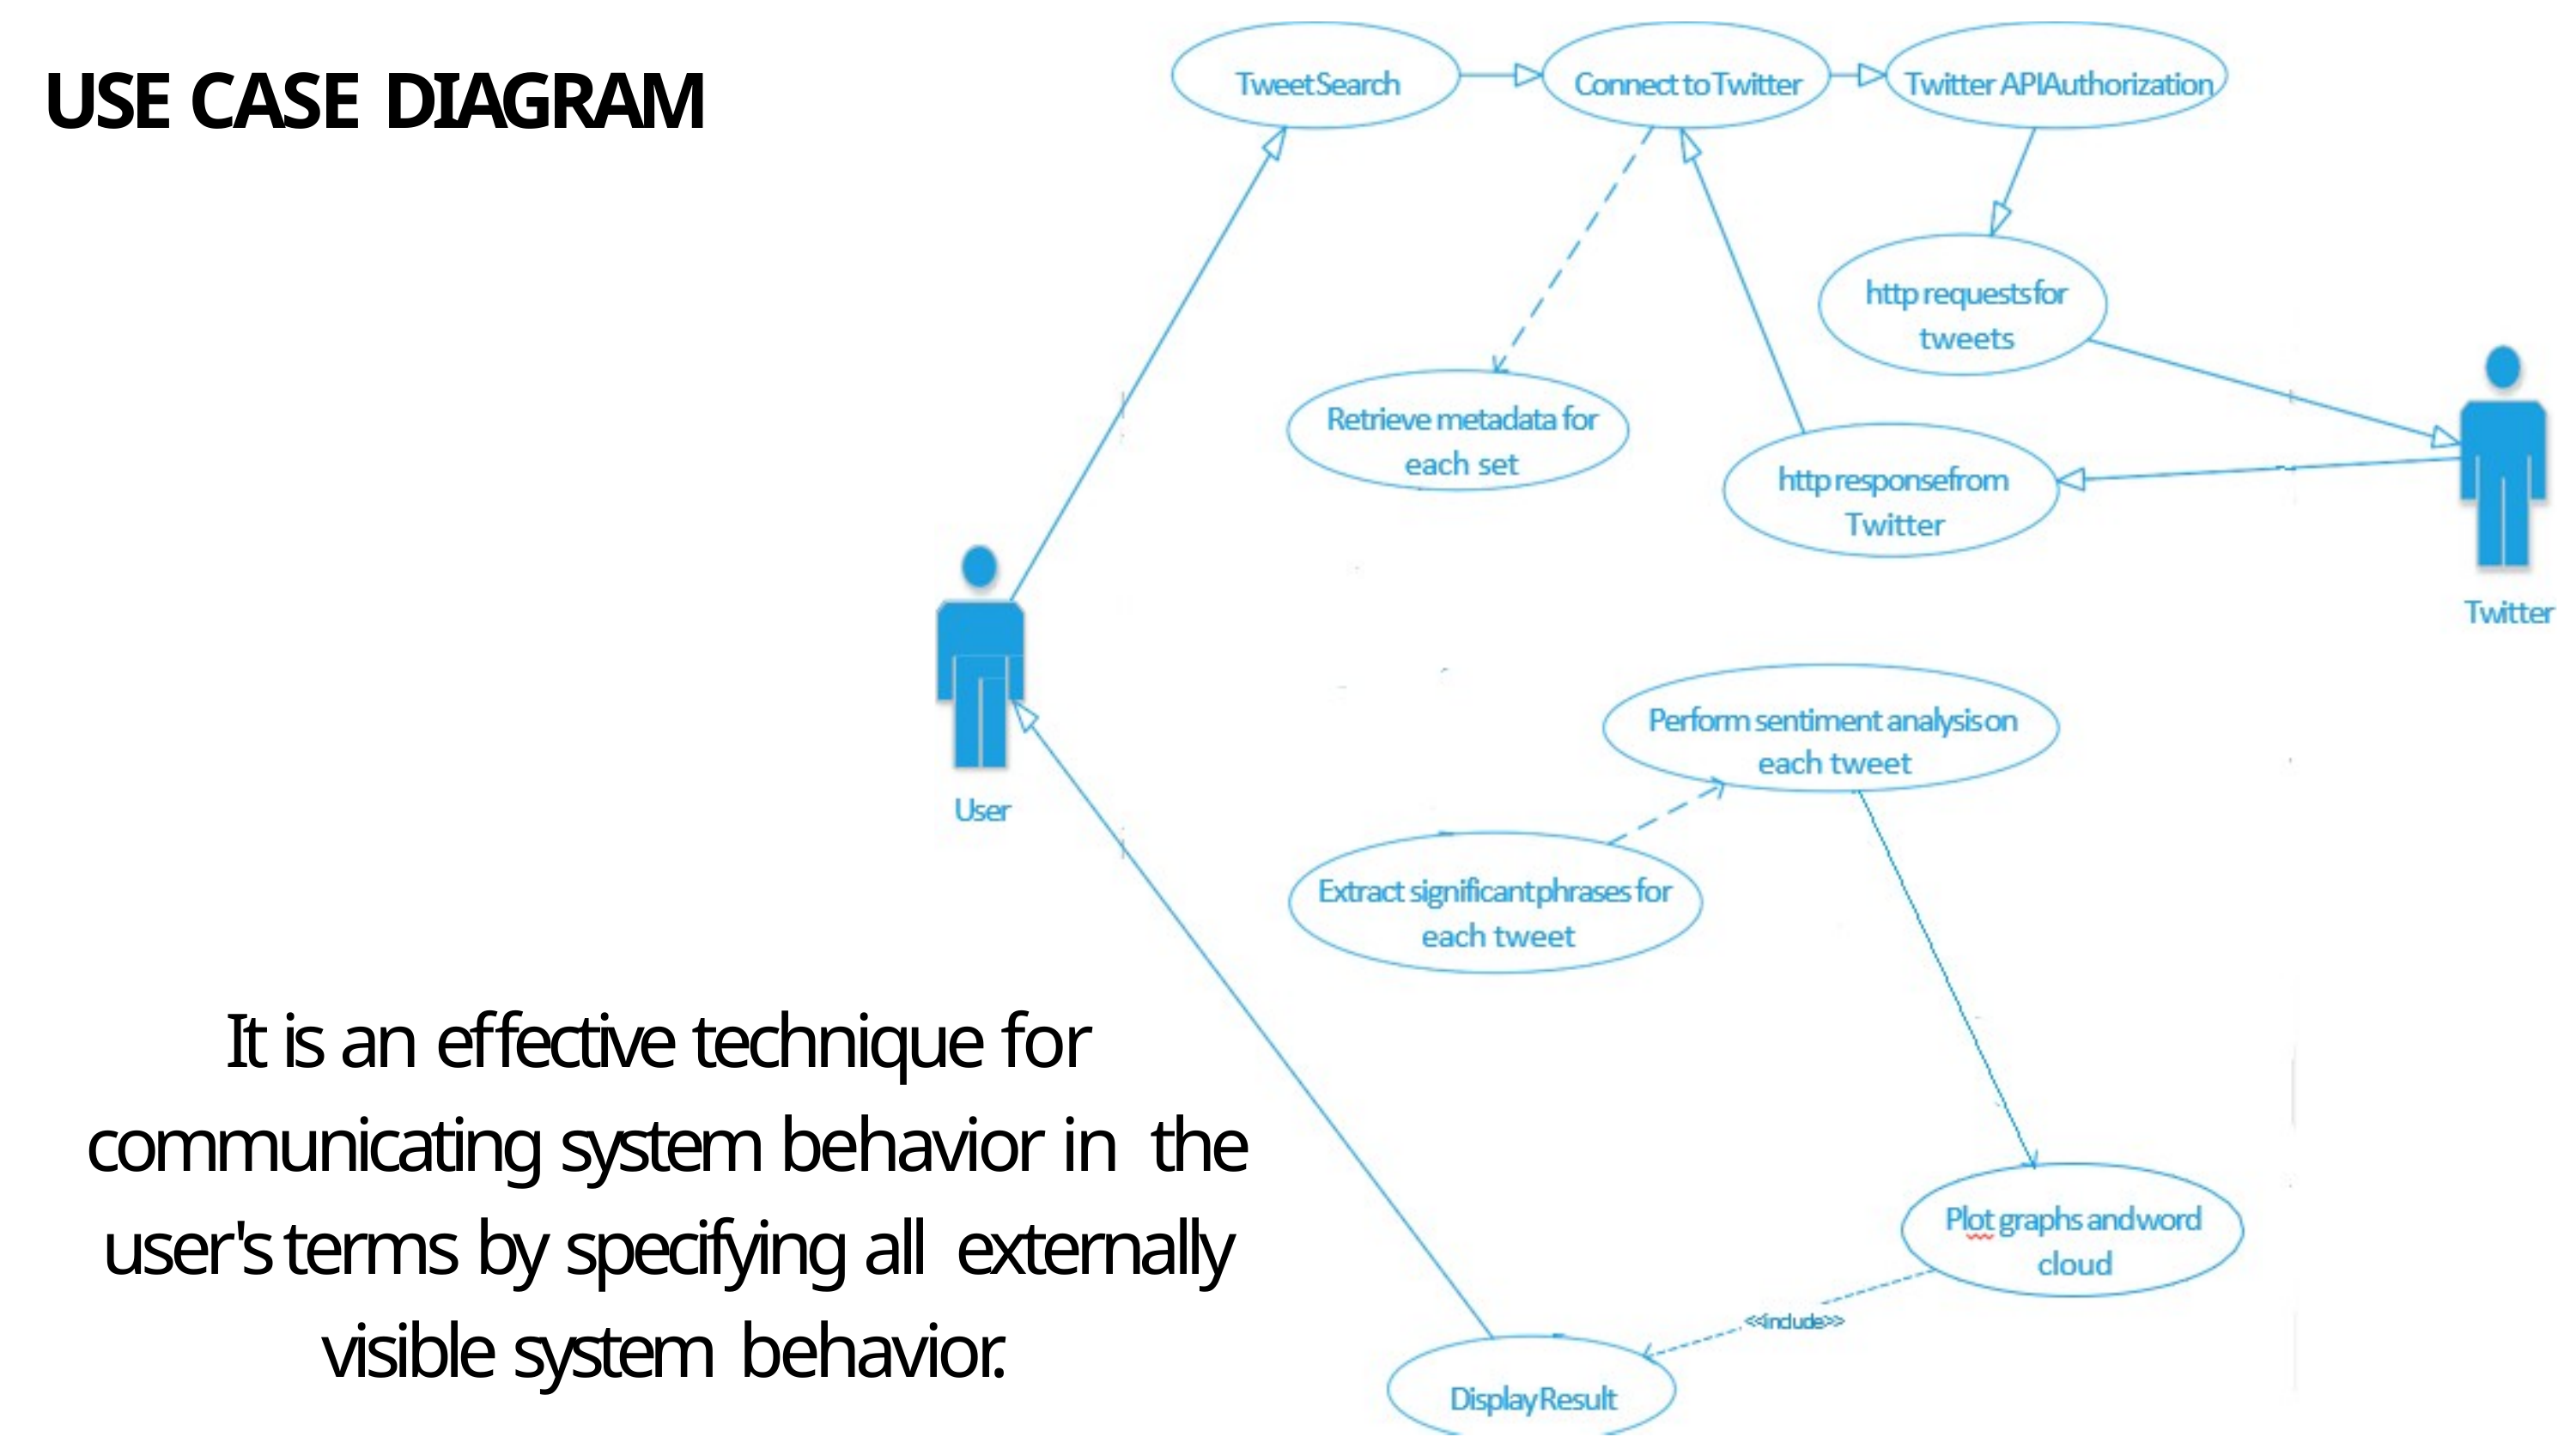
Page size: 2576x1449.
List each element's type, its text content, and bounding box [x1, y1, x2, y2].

text_box [934, 21, 2557, 1435]
title USE CASE DIAGRAM [40, 49, 817, 294]
text_box It is an effective technique for communicating system behavior in the user's terms by specifying all externally visible system behavior. [57, 977, 1273, 1392]
